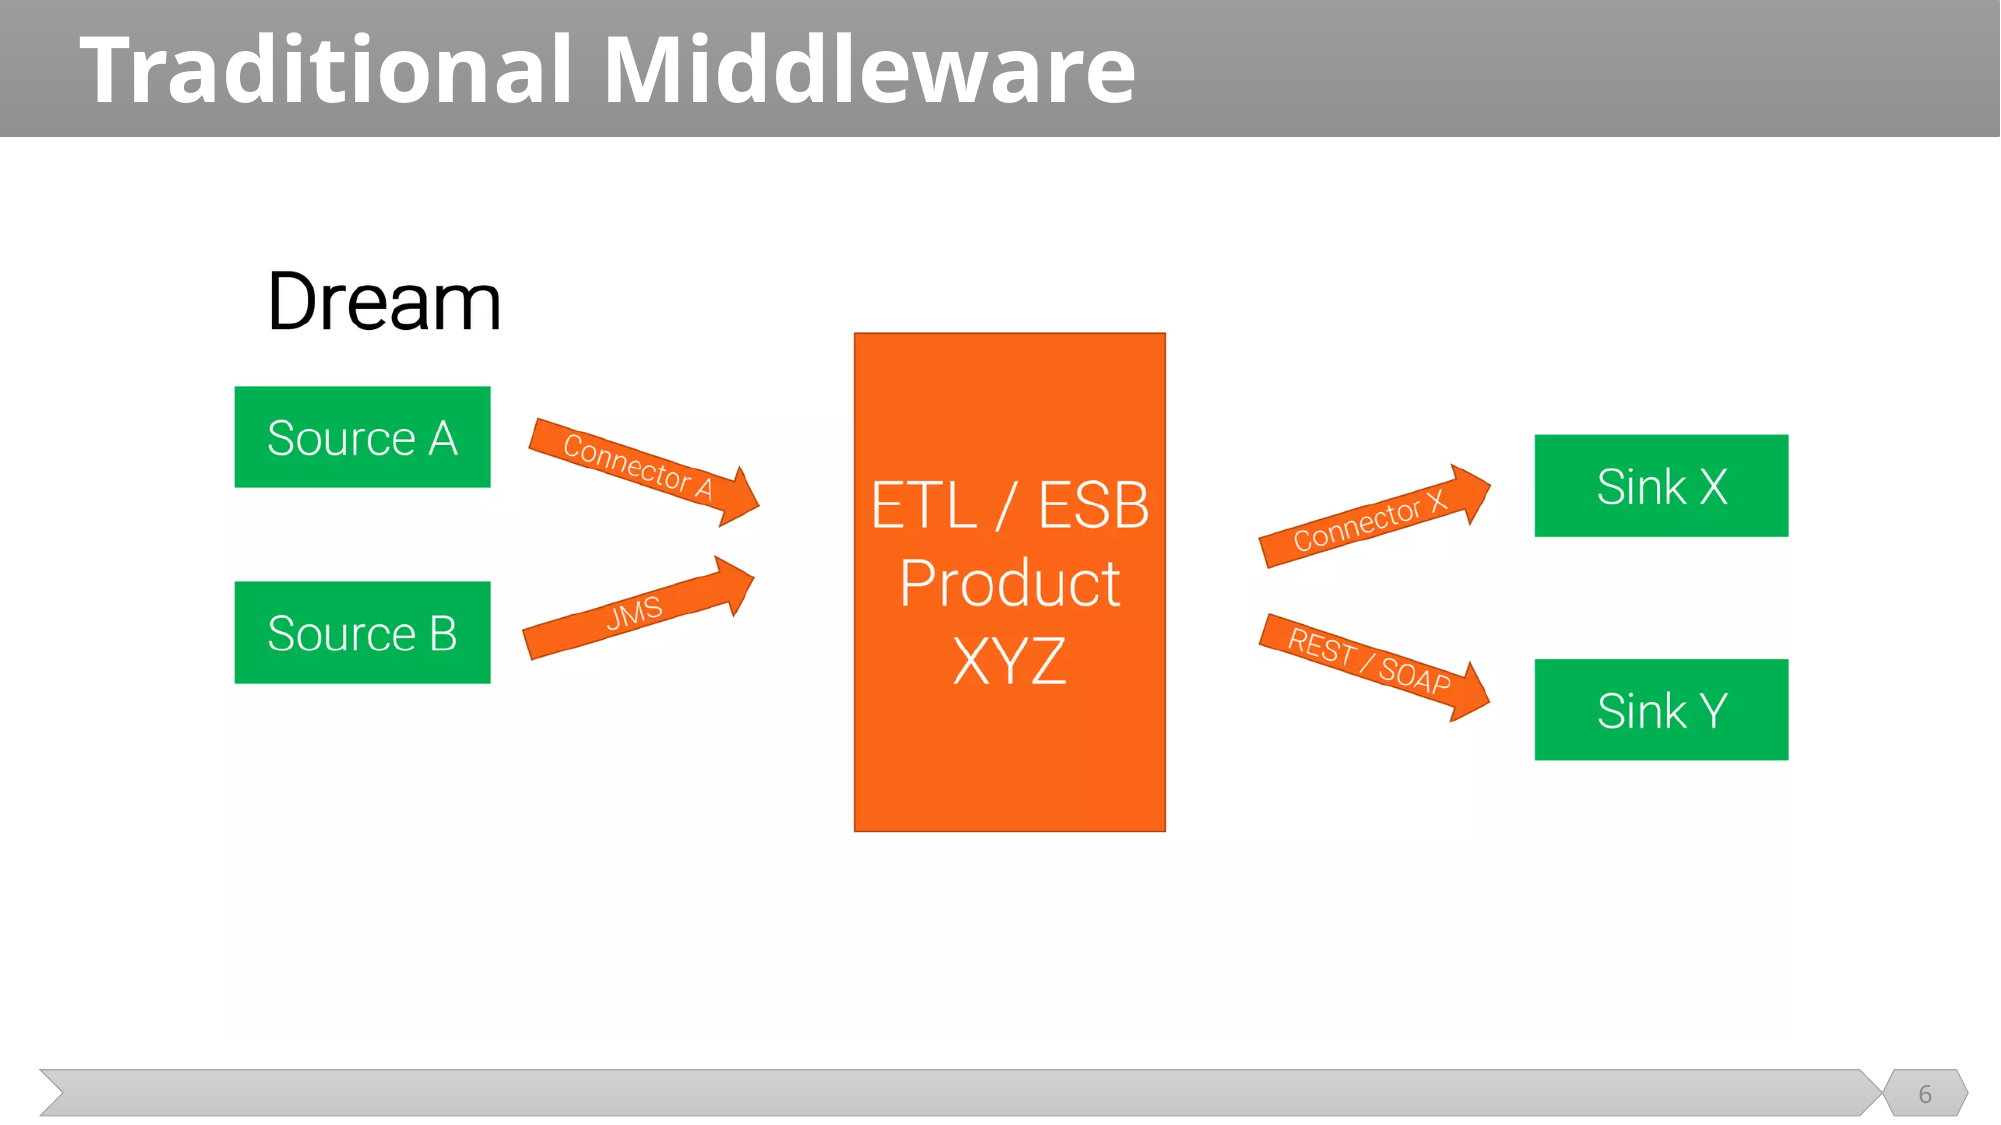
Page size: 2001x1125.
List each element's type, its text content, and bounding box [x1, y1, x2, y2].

title Traditional Middleware [63, 0, 1789, 182]
slide_number 6 [1882, 1065, 1969, 1125]
picture [230, 246, 1789, 1041]
